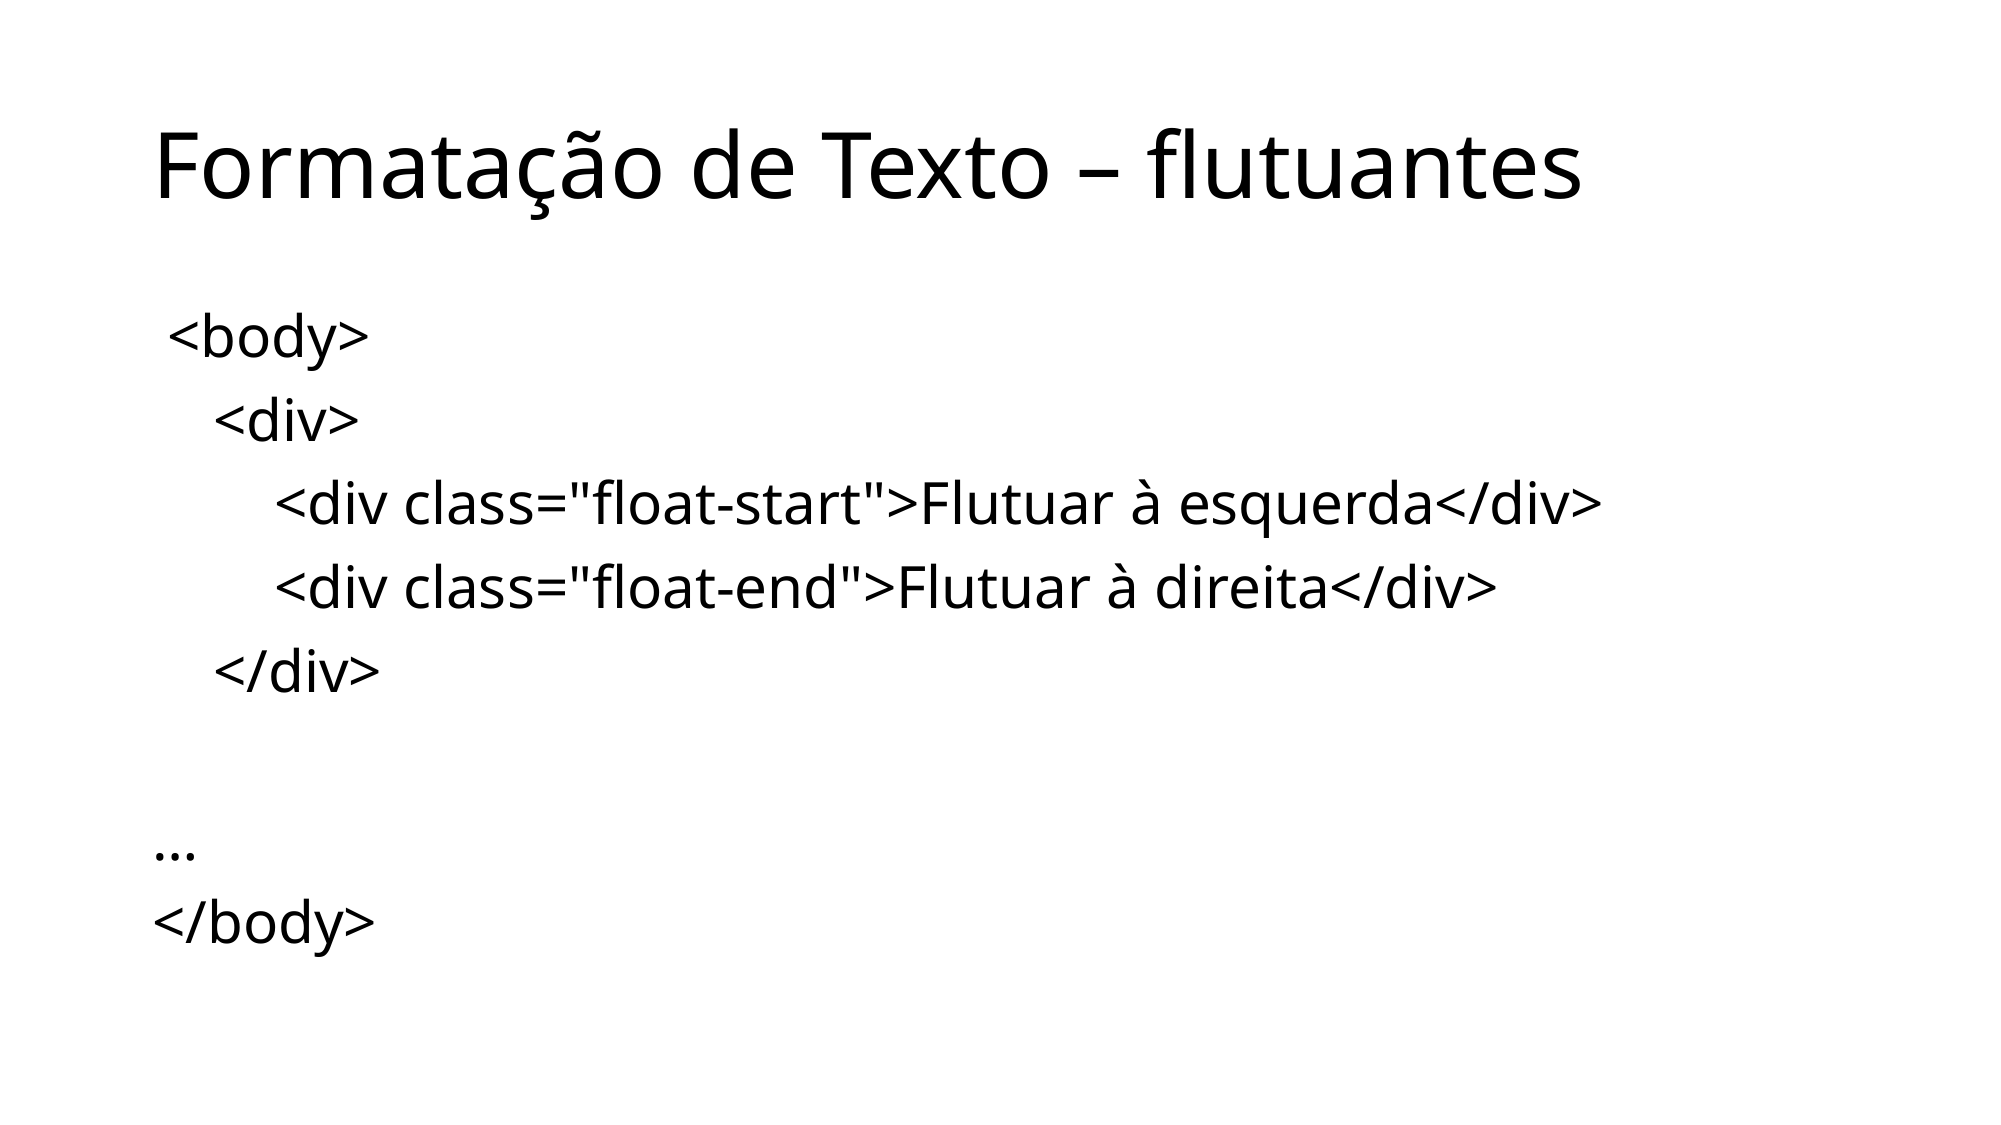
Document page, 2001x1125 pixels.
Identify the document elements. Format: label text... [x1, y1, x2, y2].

list <body> <div> <div class="float-start">Flutuar à esquerda</div> <div class="float-end">Flutuar à direita</div> </div> … </body> [137, 299, 1863, 1014]
title Formatação de Texto – flutuantes [137, 59, 1863, 278]
